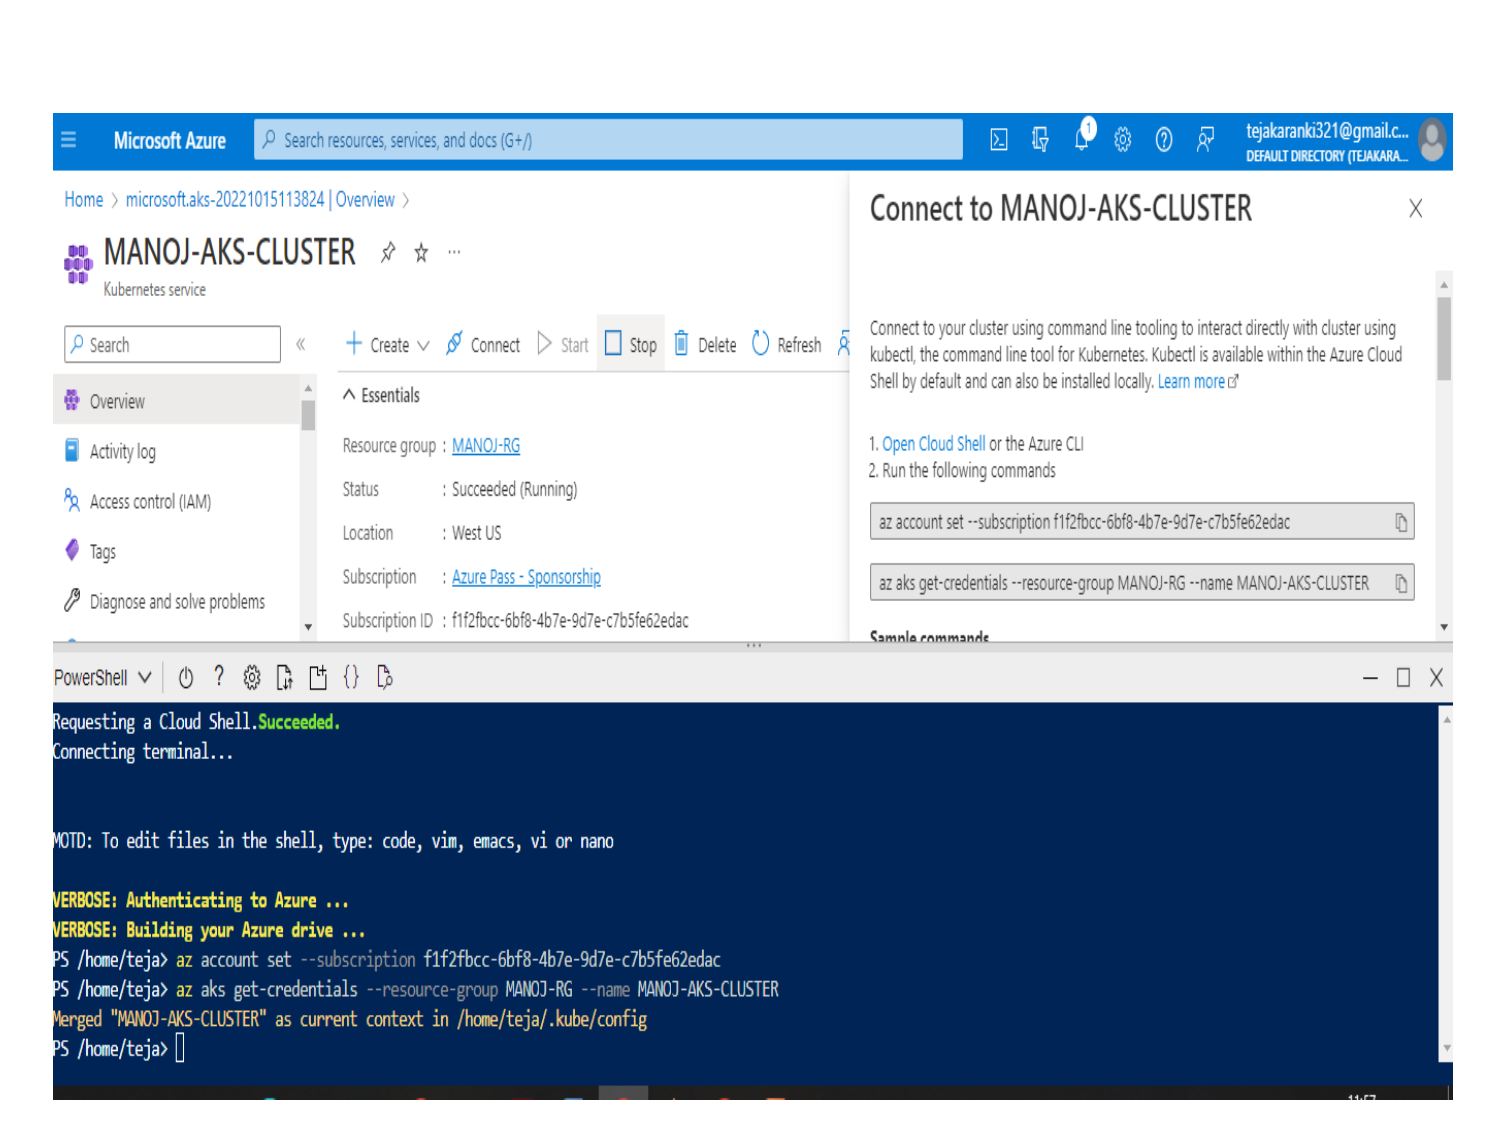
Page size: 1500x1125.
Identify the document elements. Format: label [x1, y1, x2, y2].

picture [52, 113, 1453, 1100]
